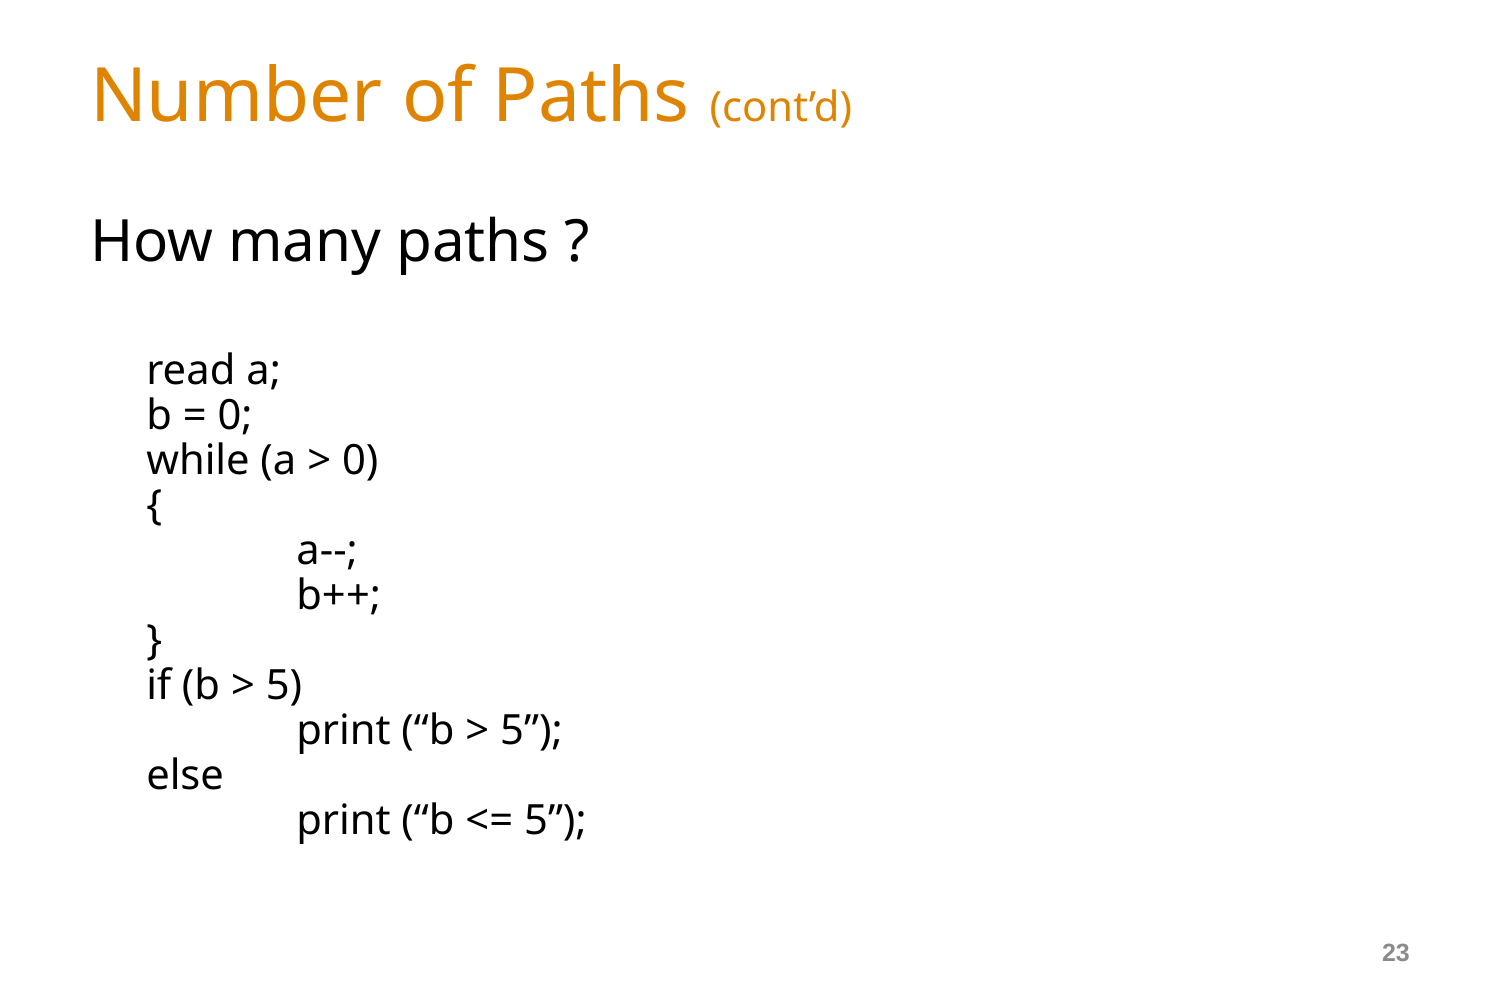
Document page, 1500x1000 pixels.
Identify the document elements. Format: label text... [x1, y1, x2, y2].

slide_number 23 [1074, 926, 1425, 981]
title Number of Paths (cont’d) [75, 40, 1425, 142]
list How many paths ? read a; b = 0; while (a > 0) { a--; b++; } if (b > 5) print (“b > 5”); else print (“b <= 5”); [75, 203, 1425, 890]
